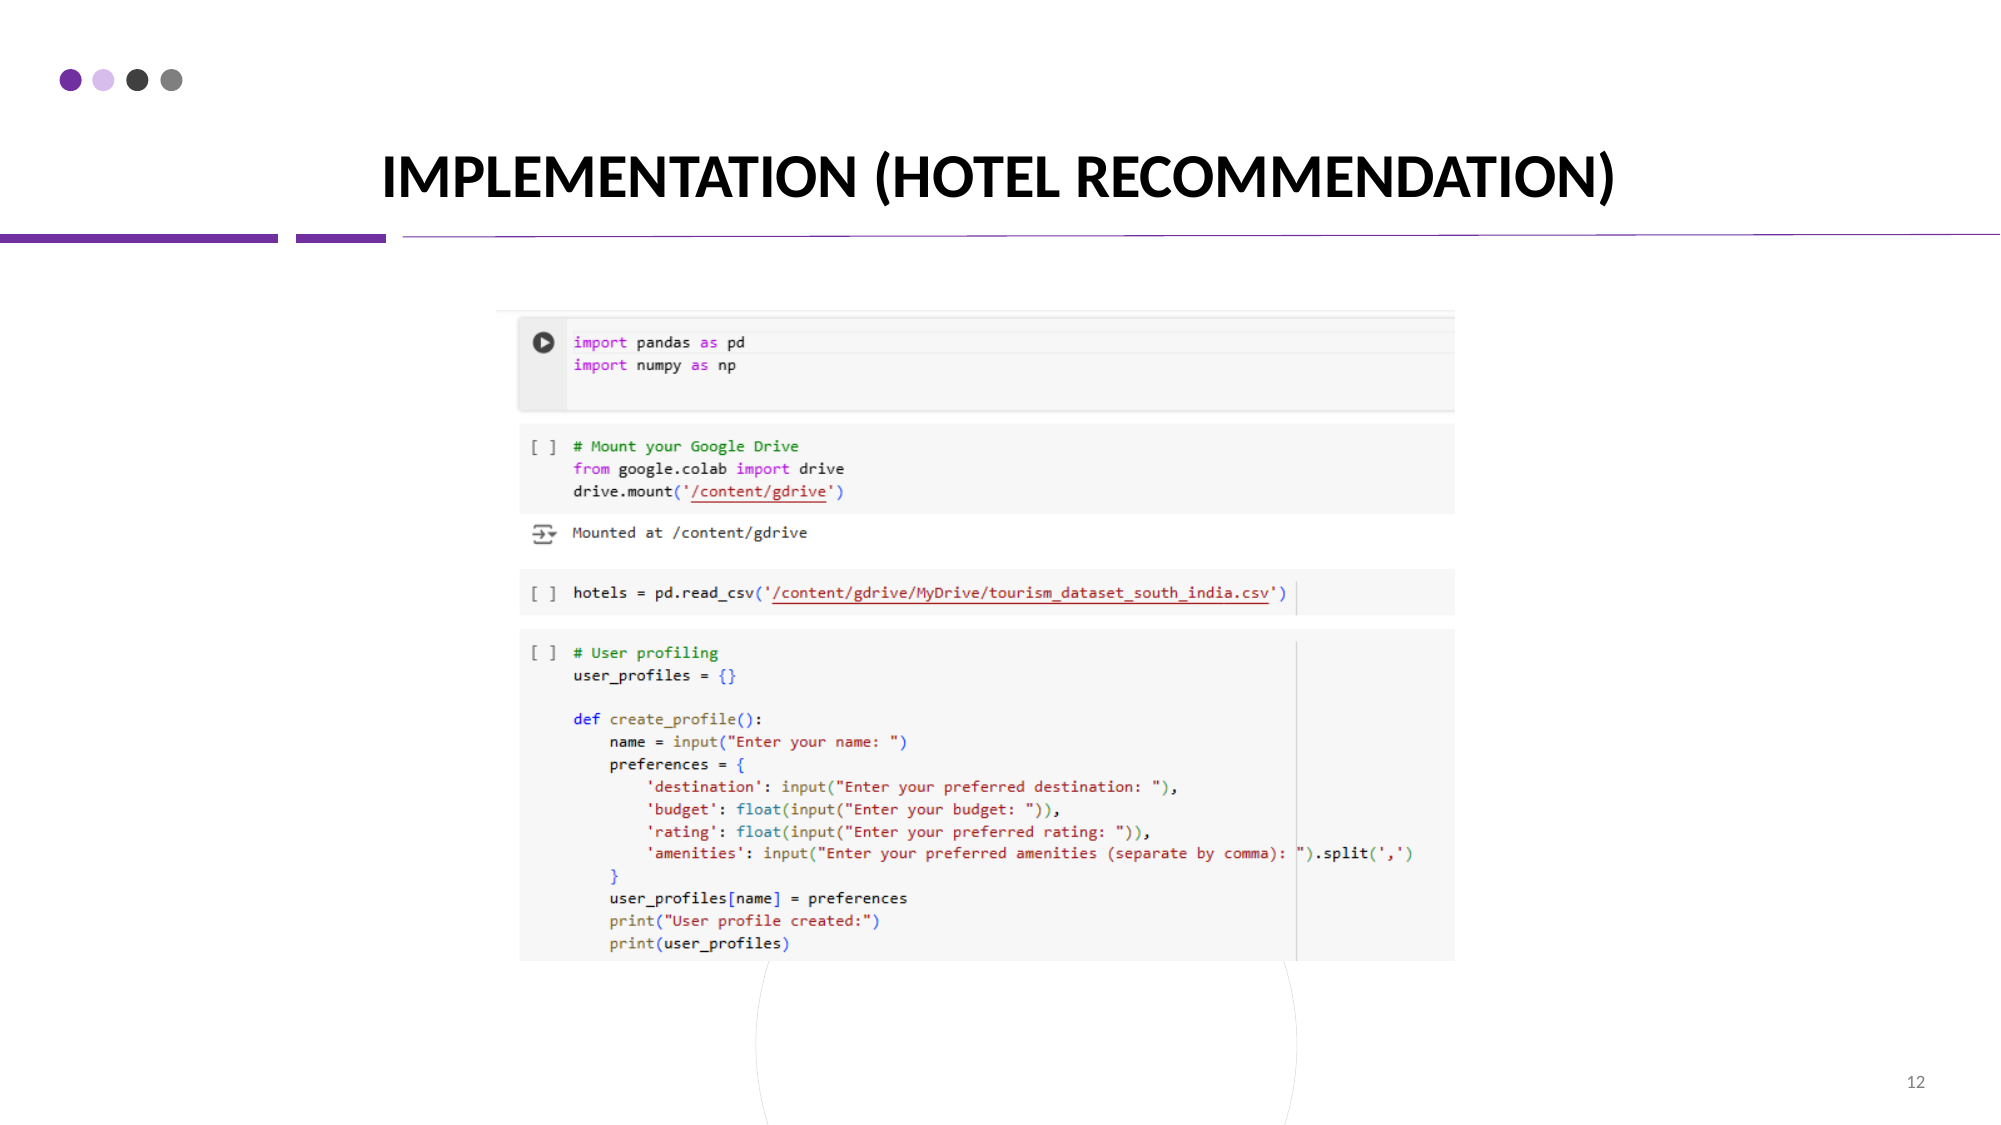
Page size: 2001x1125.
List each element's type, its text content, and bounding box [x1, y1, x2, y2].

picture [496, 310, 1455, 961]
slide_number 12 [1490, 1060, 1941, 1102]
title IMPLEMENTATION (HOTEL RECOMMENDATION) [59, 59, 1941, 211]
